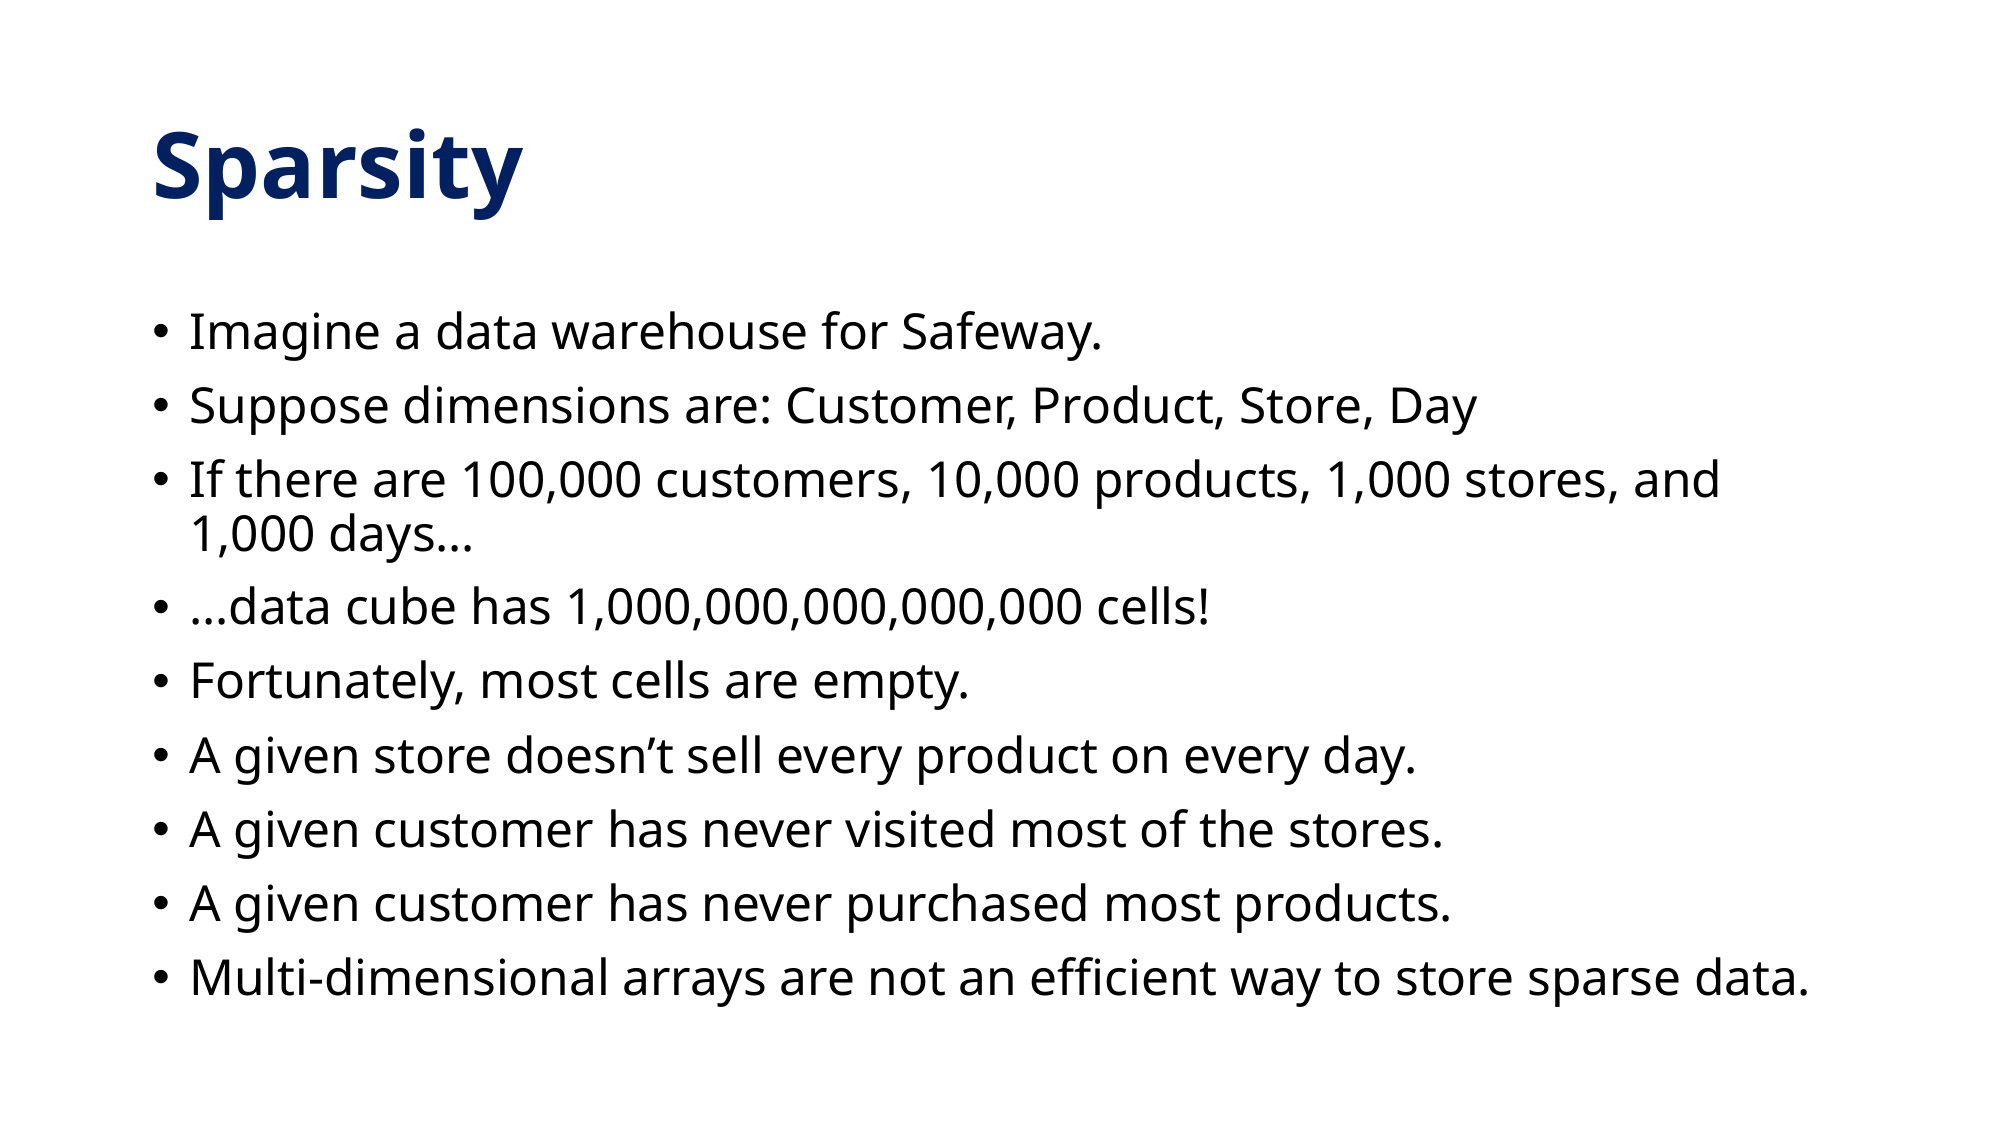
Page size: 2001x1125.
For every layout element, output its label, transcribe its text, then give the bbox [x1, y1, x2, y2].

list Imagine a data warehouse for Safeway. Suppose dimensions are: Customer, Product, Store, Day If there are 100,000 customers, 10,000 products, 1,000 stores, and 1,000 days… …data cube has 1,000,000,000,000,000 cells! Fortunately, most cells are empty. A given store doesn’t sell every product on every day. A given customer has never visited most of the stores. A given customer has never purchased most products. Multi-dimensional arrays are not an efficient way to store sparse data. [137, 299, 1863, 1014]
title Sparsity [137, 59, 1863, 278]
